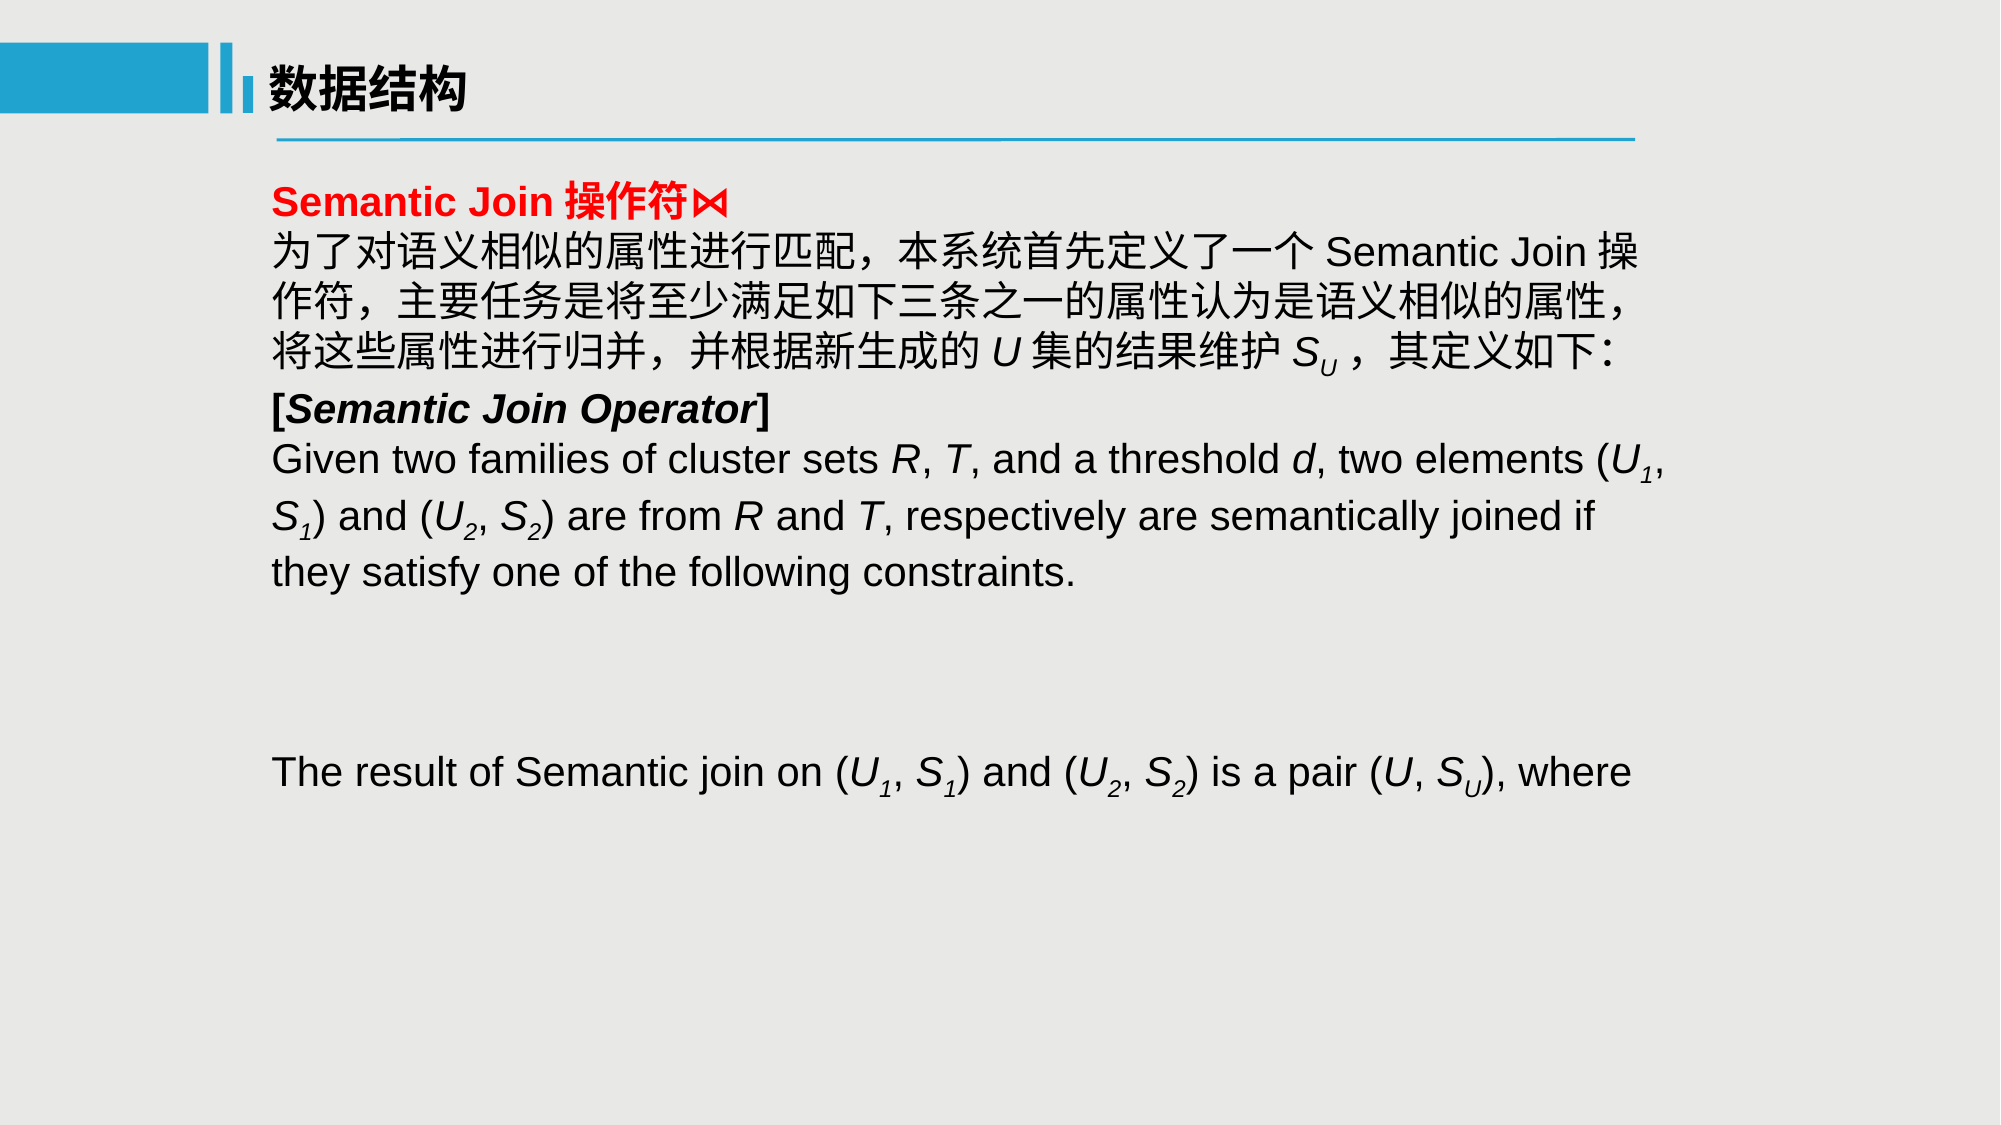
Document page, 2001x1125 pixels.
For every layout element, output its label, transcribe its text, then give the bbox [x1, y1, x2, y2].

text_box 数据结构 [253, 49, 705, 125]
text_box [242, 76, 253, 113]
text_box [0, 42, 209, 114]
text_box [220, 42, 233, 114]
